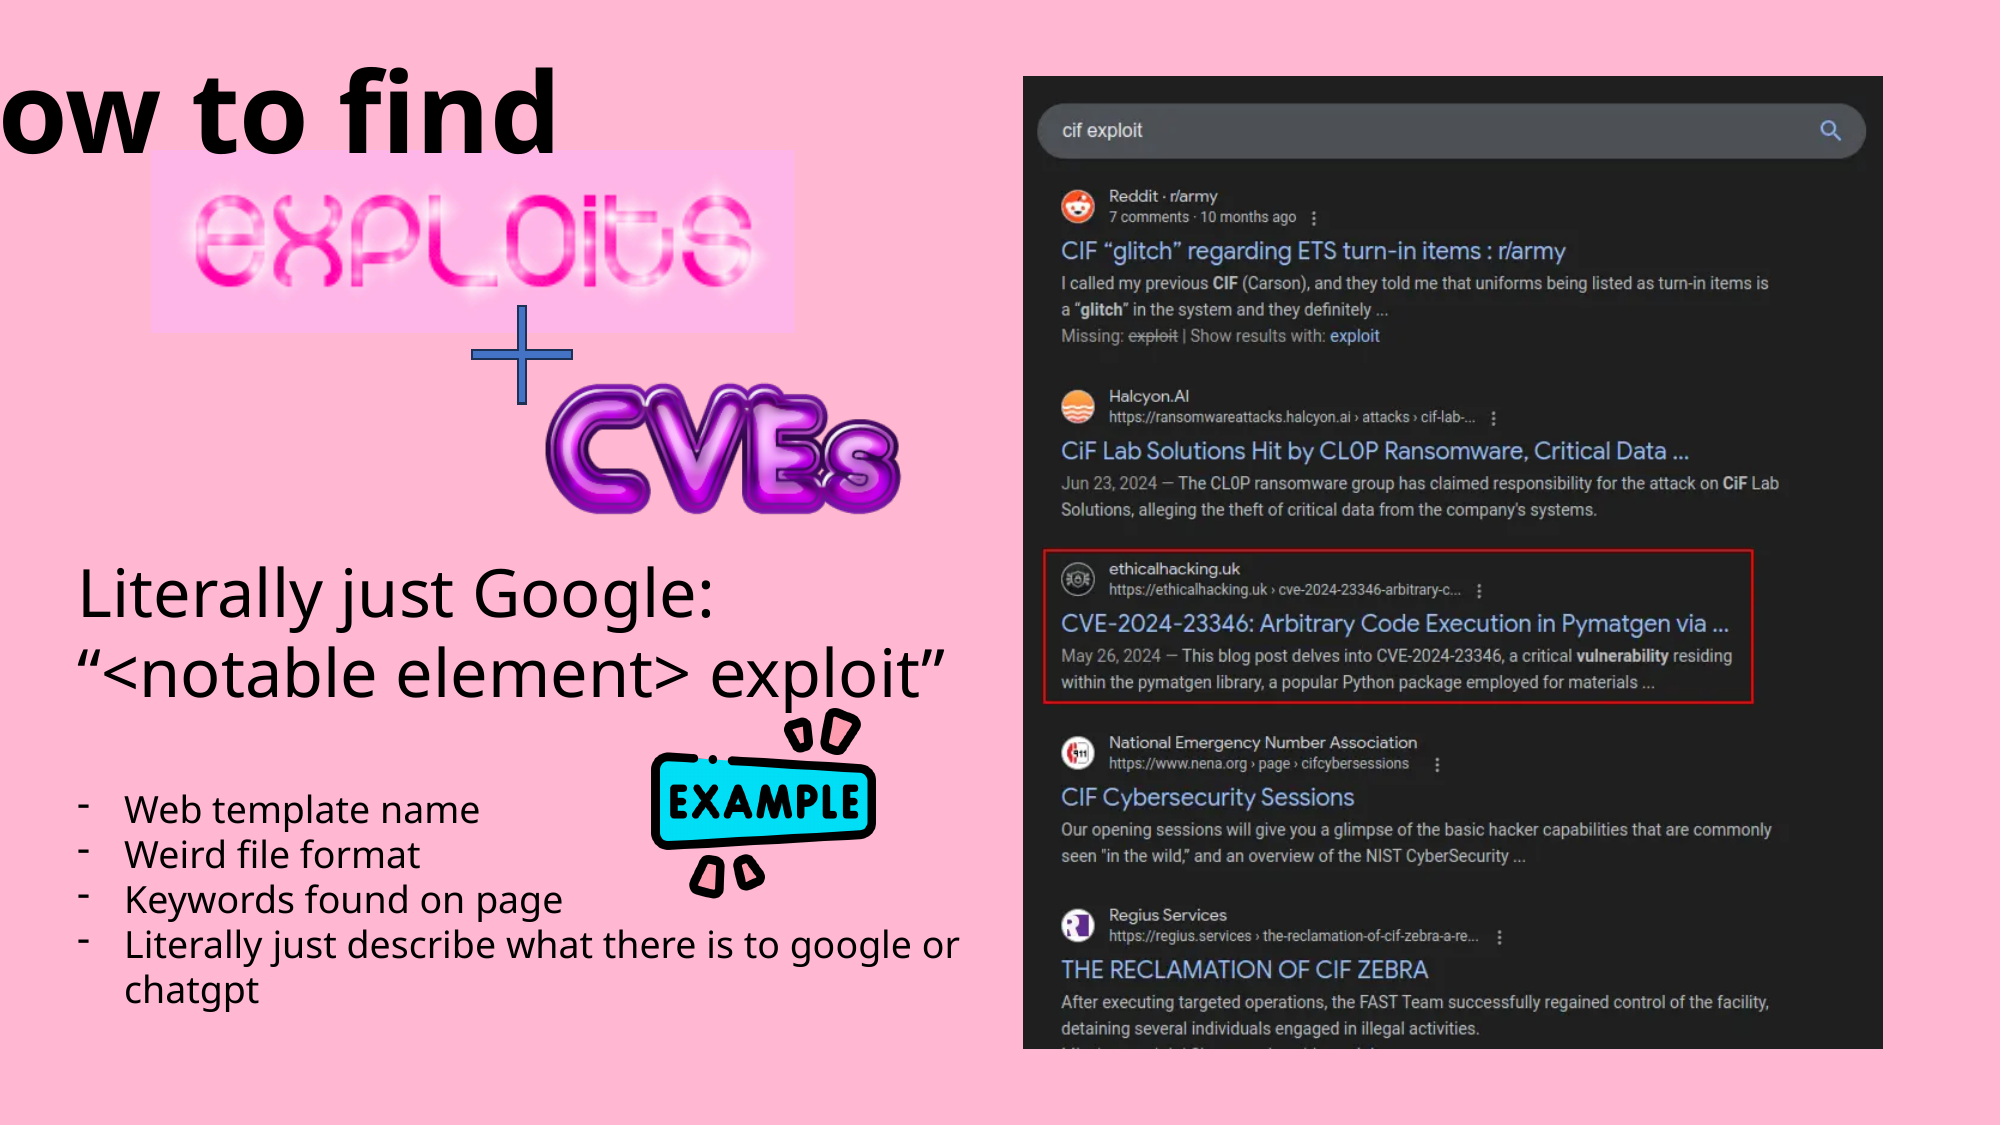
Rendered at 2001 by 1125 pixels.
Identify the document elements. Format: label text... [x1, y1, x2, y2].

text_box Literally just Google: “<notable element> exploit” [62, 543, 1012, 719]
text_box [471, 333, 573, 405]
picture [536, 374, 910, 523]
text_box Web template name Weird file format Keywords found on page Literally just describe what there is to google or chatgpt [62, 779, 1023, 1019]
picture [151, 150, 795, 333]
picture [1023, 76, 1883, 1049]
picture [651, 690, 876, 916]
text_box How to find [0, 33, 577, 184]
